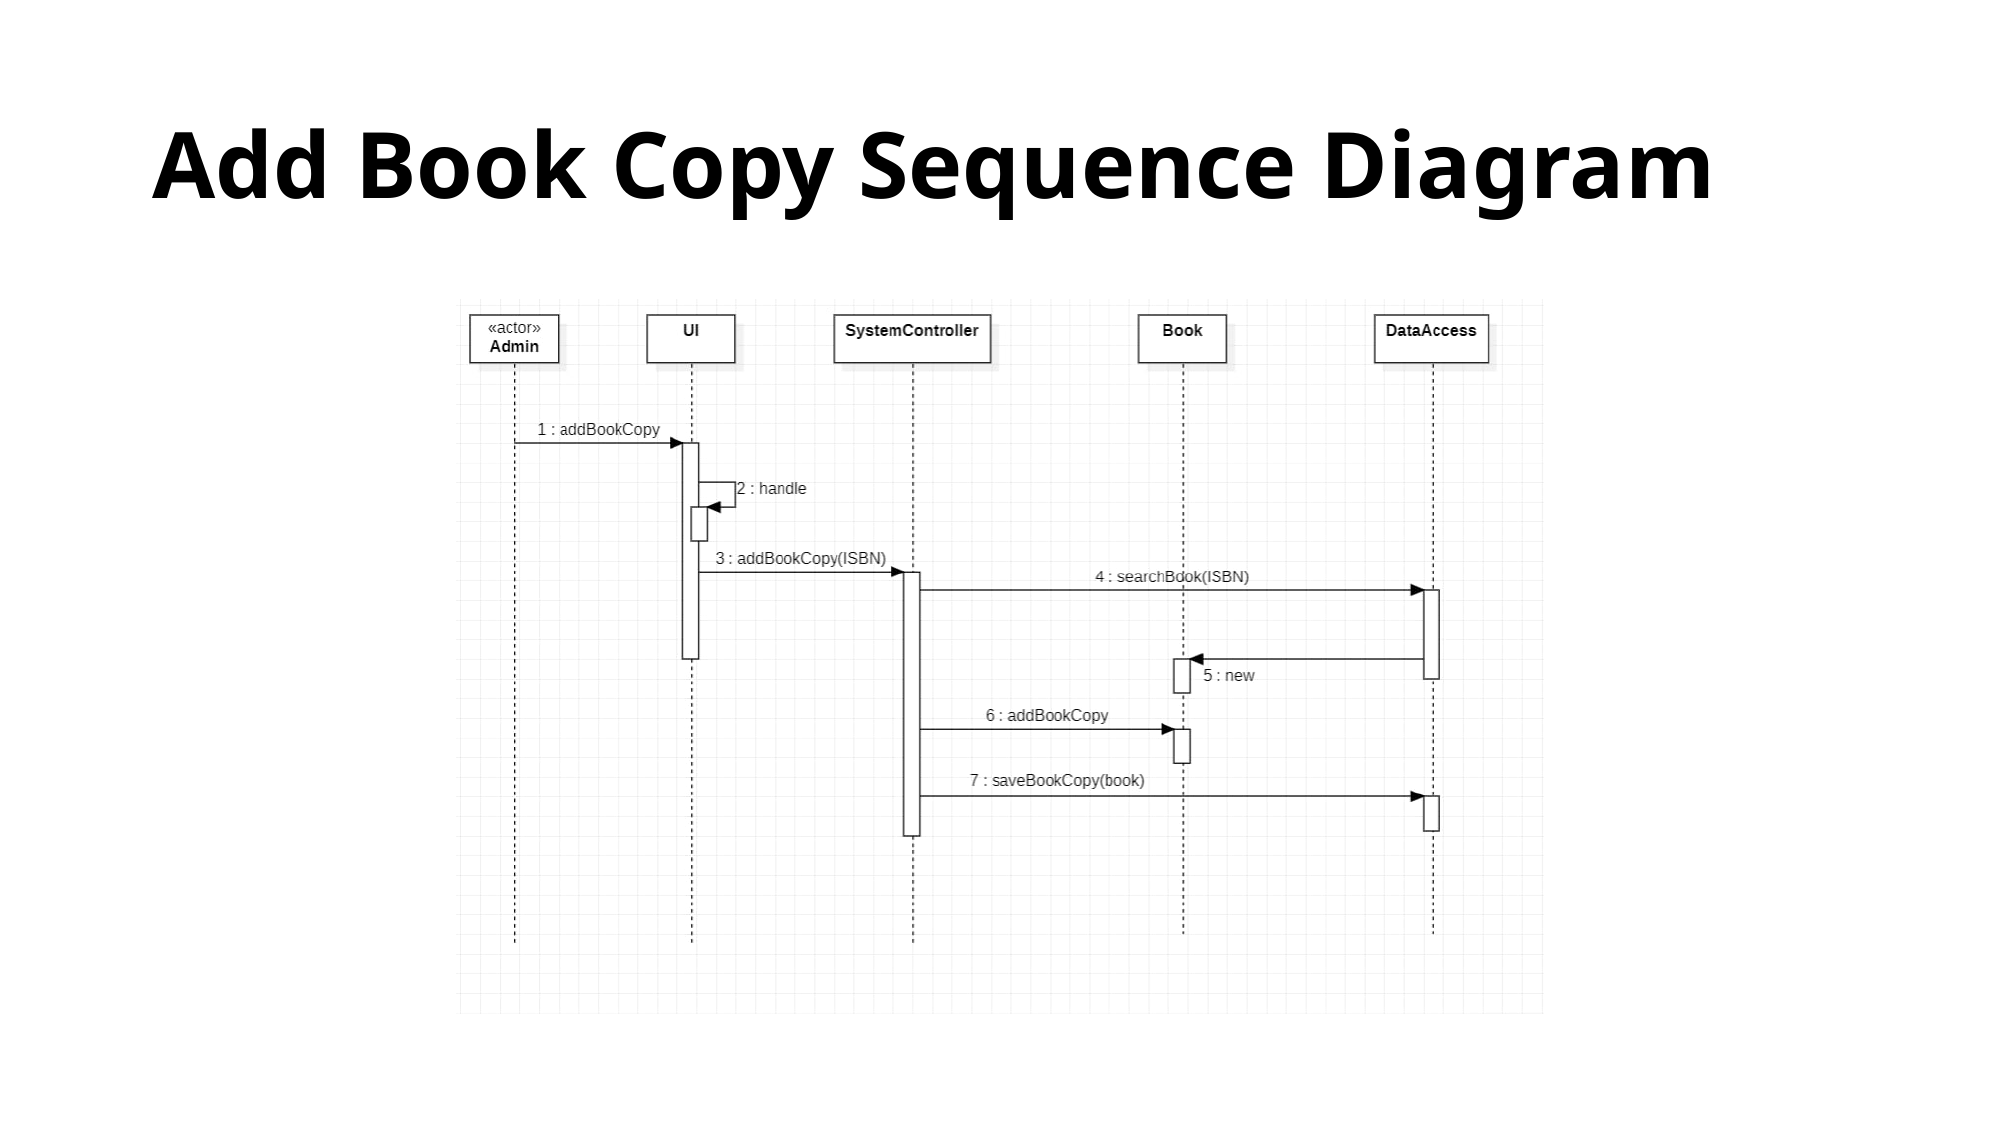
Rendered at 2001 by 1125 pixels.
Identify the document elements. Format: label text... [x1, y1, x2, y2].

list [456, 299, 1544, 1014]
title Add Book Copy Sequence Diagram [137, 59, 1863, 278]
